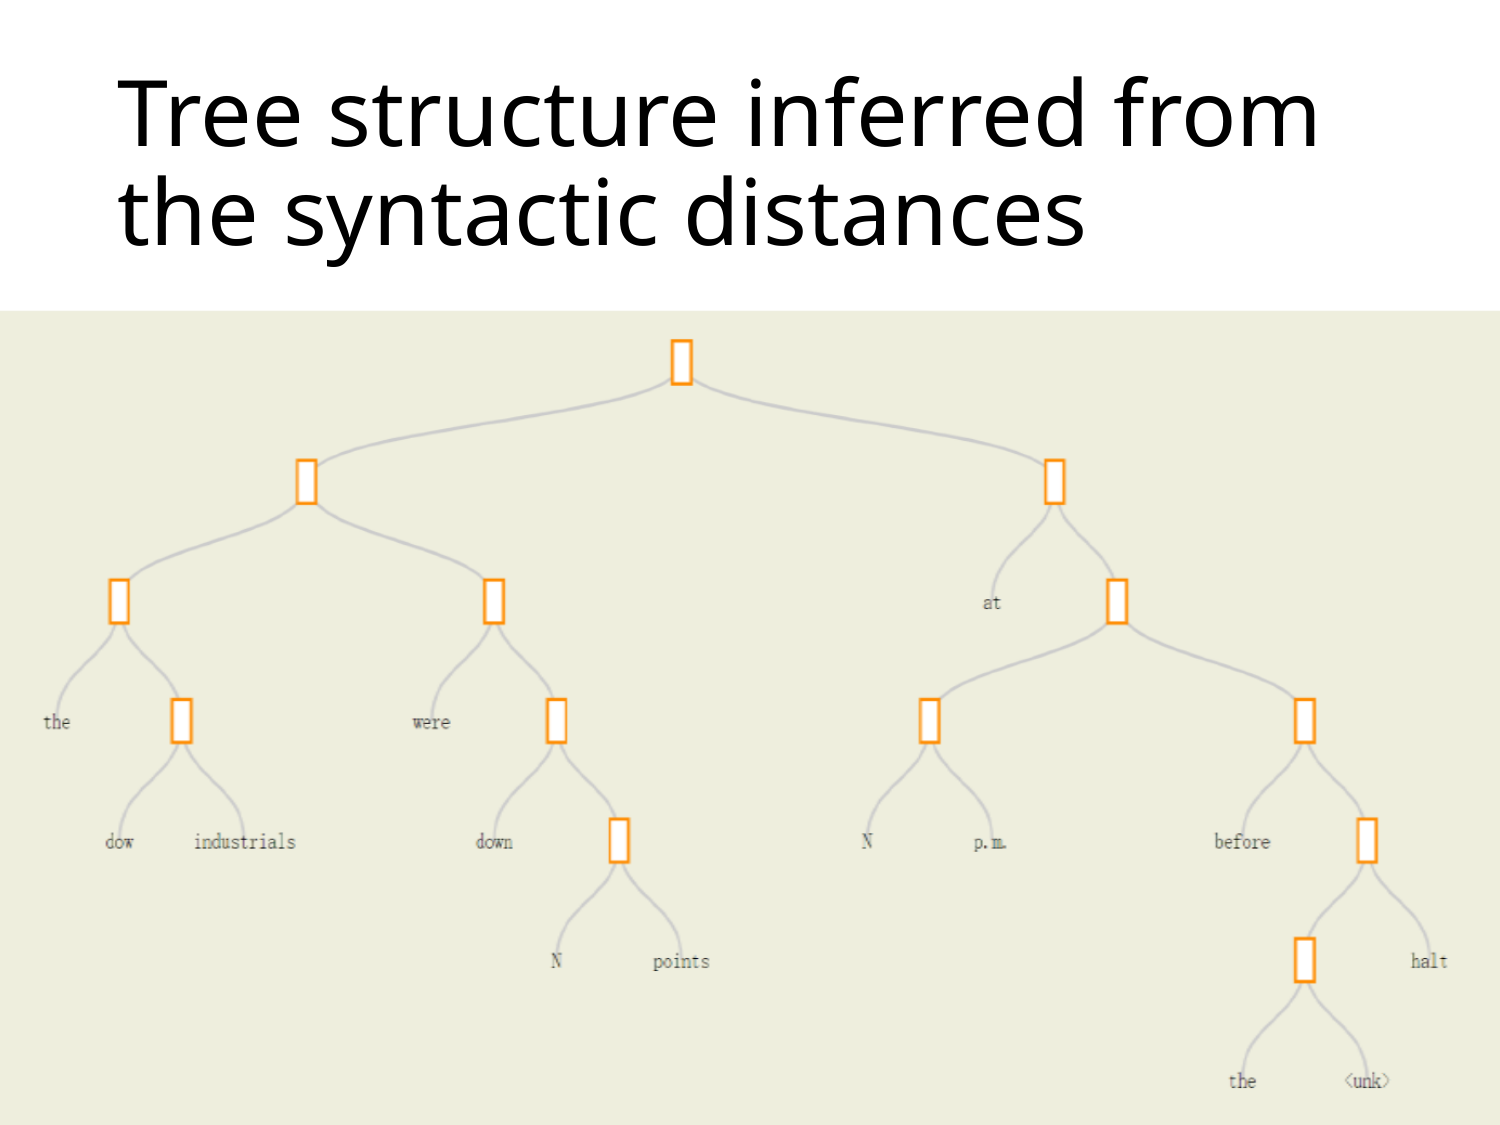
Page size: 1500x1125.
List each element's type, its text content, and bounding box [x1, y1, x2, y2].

picture [342, 0, 1158, 1125]
text_box Tree structure inferred from the syntactic distances [1158, 59, 1397, 278]
text_box Tree structure inferred from the syntactic distances [103, 59, 342, 278]
